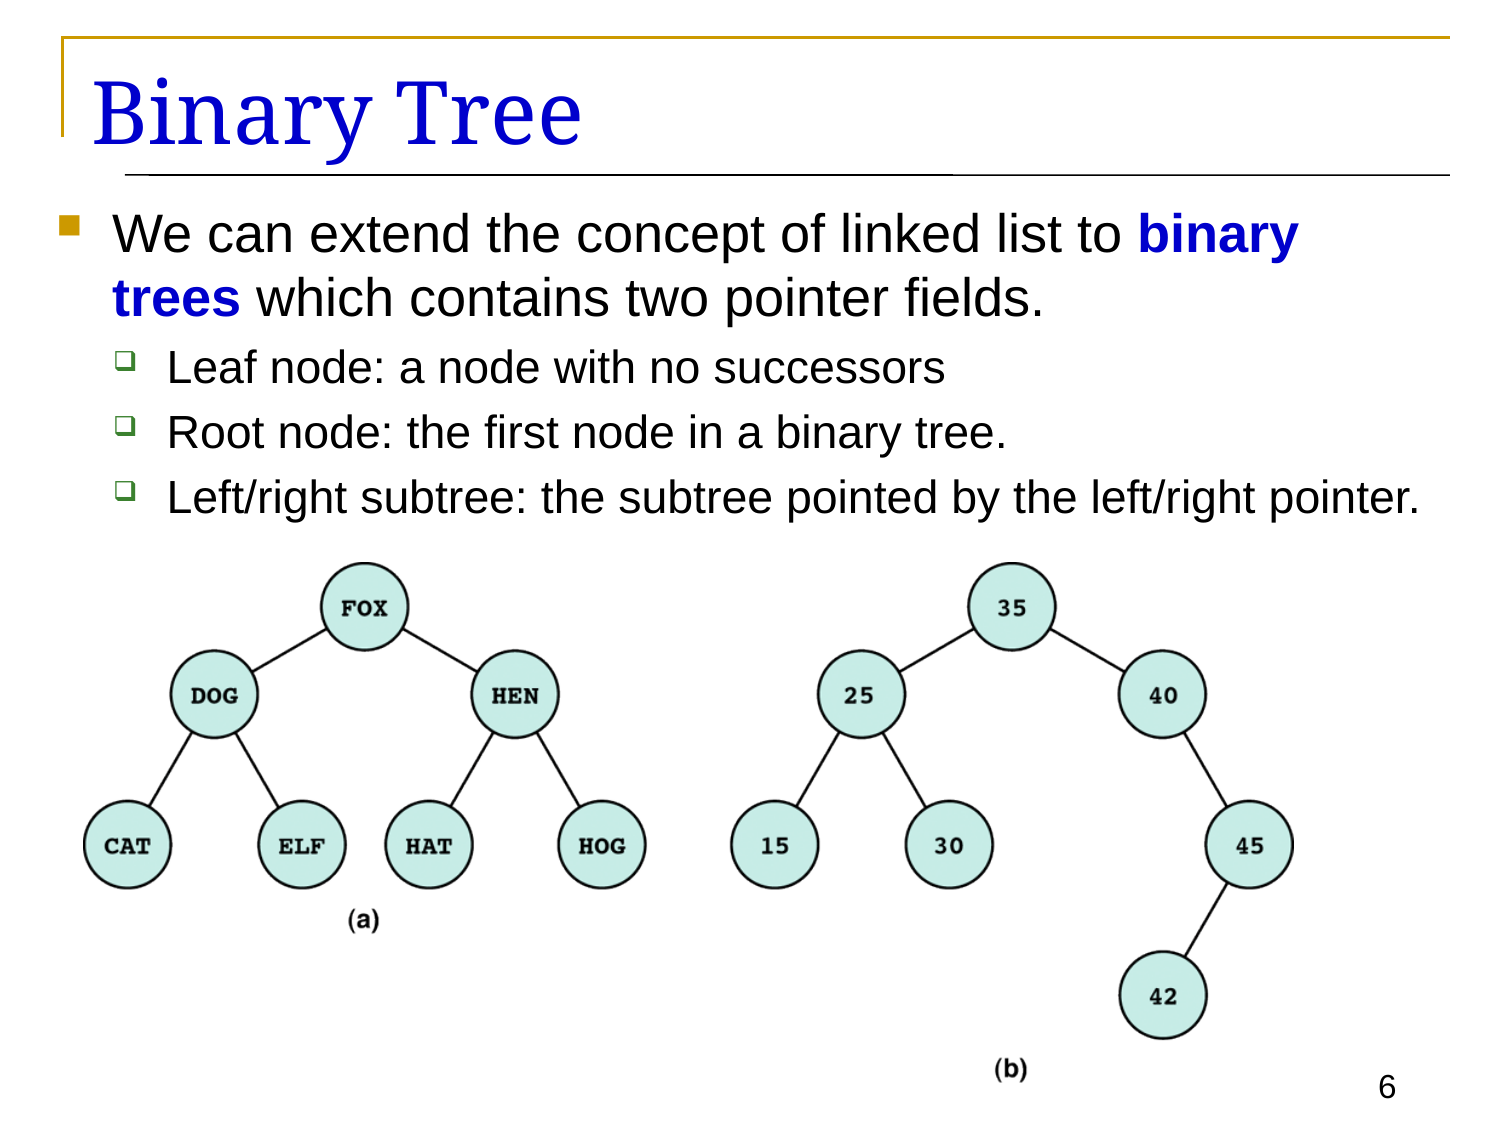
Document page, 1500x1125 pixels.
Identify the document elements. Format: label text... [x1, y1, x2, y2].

list We can extend the concept of linked list to binary trees which contains two pointer fields. Leaf node: a node with no successors Root node: the first node in a binary tree. Left/right subtree: the subtree pointed by the left/right pointer. [41, 190, 1442, 584]
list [82, 562, 1294, 1089]
title Binary Tree [76, 49, 1451, 173]
